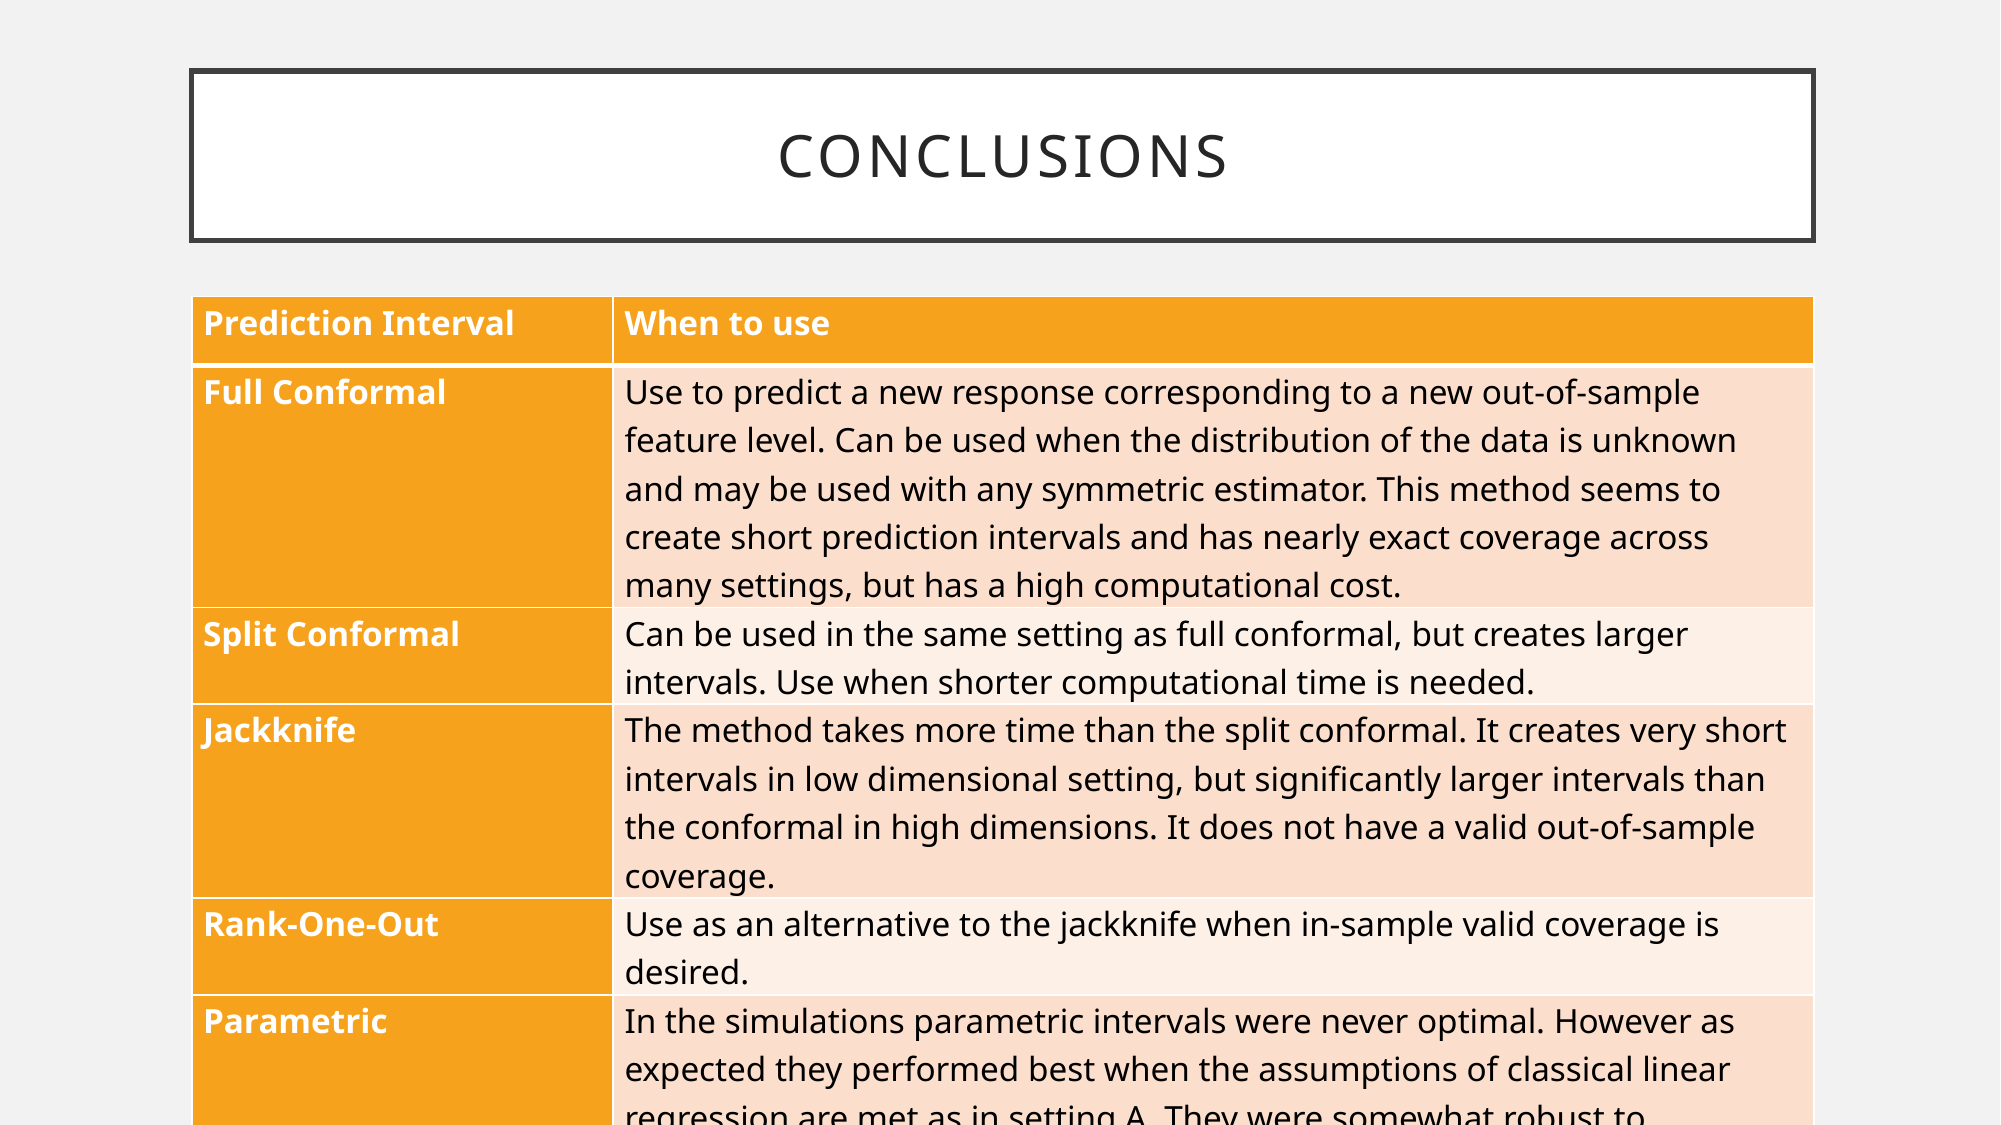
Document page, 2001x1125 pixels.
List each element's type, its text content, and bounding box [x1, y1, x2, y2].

table_cell Full Conformal [193, 368, 612, 607]
table_cell Split Conformal [193, 608, 612, 703]
table_cell Jackknife [193, 705, 612, 897]
table_header Prediction Interval [193, 297, 612, 363]
table_header When to use [614, 297, 1813, 363]
table_cell Parametric [193, 996, 612, 1125]
table_cell Use to predict a new response corresponding to a new out-of-sample feature level. Can be used when the distribution of the data is unknown and may be used with any symmetric estimator. This method seems to create short prediction intervals and has nearly exact coverage across many settings, but has a high computational cost. [614, 368, 1813, 607]
table_cell The method takes more time than the split conformal. It creates very short intervals in low dimensional setting, but significantly larger intervals than the conformal in high dimensions. It does not have a valid out-of-sample coverage. [614, 705, 1813, 897]
table_cell Rank-One-Out [193, 899, 612, 994]
table_cell In the simulations parametric intervals were never optimal. However as expected they performed best when the assumptions of classical linear regression are met as in setting A. They were somewhat robust to departures in assumptions in the low dimensional setting, but very ineffective in the high dimensional setting even when assumptions were met. [614, 996, 1813, 1125]
text_box Conclusions [191, 71, 1814, 241]
table_cell Can be used in the same setting as full conformal, but creates larger intervals. Use when shorter computational time is needed. [614, 608, 1813, 703]
table_cell Use as an alternative to the jackknife when in-sample valid coverage is desired. [614, 899, 1813, 994]
